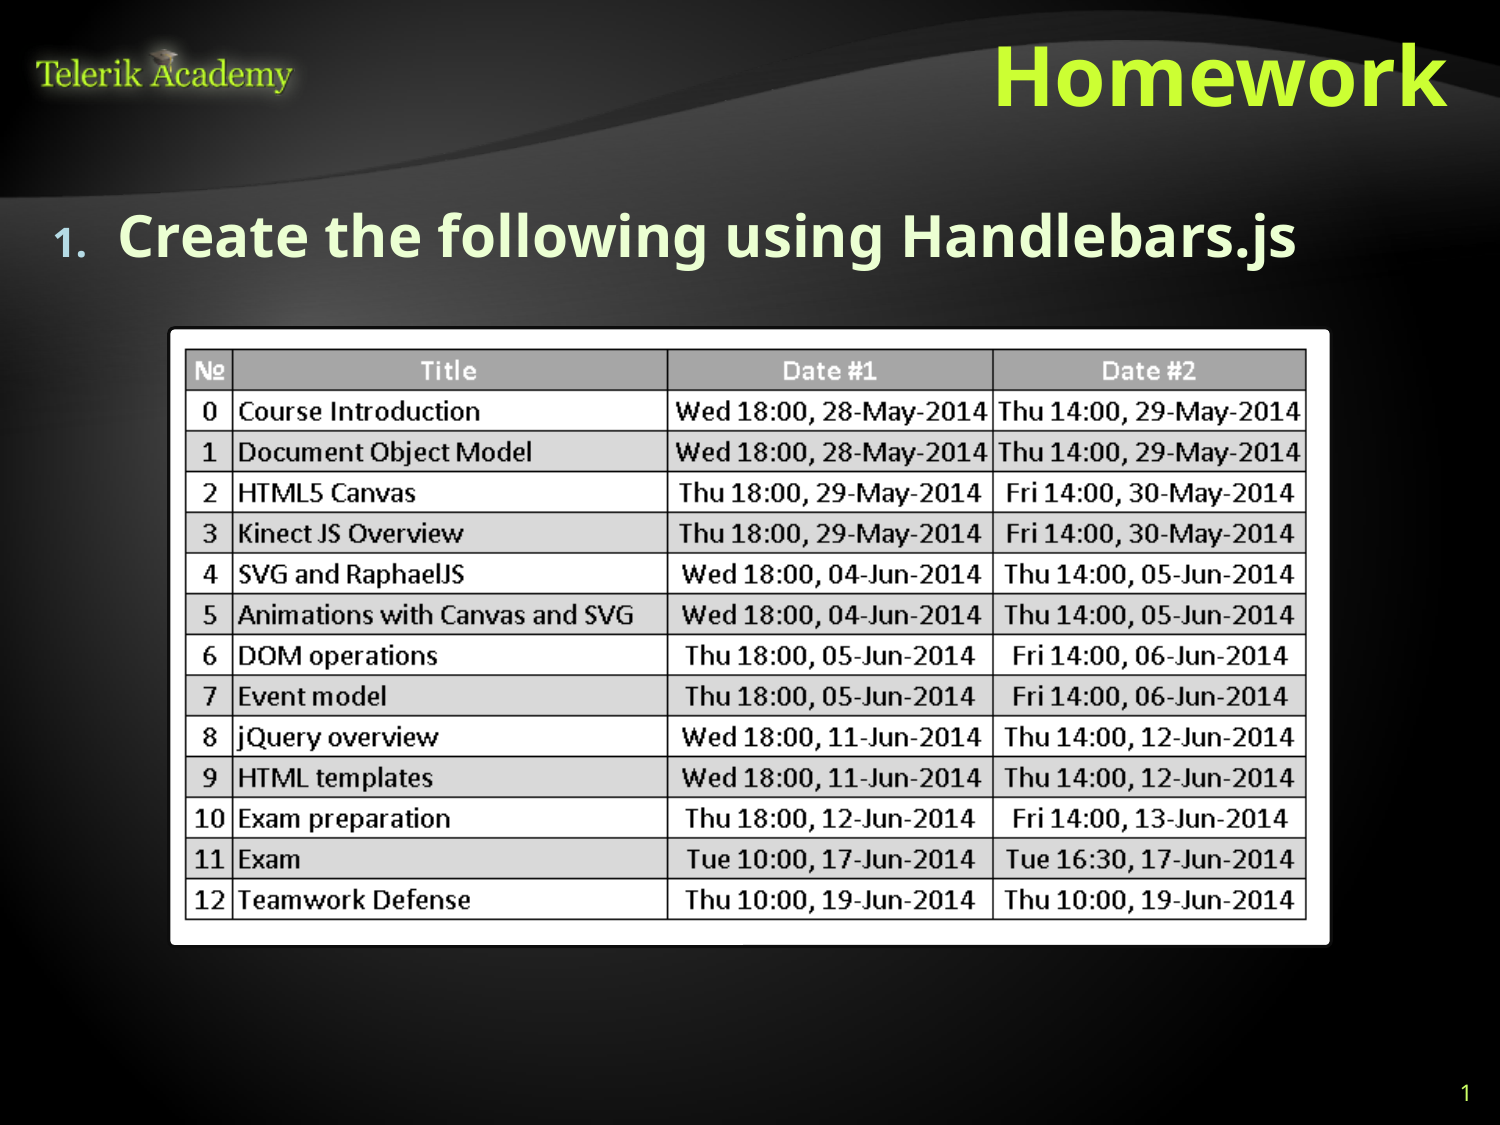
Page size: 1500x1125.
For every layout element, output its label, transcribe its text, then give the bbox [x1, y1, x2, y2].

title Homework [300, 12, 1463, 150]
picture [0, 0, 1500, 1125]
slide_number 1 [1412, 1074, 1488, 1113]
list Create the following using Handlebars.js [37, 187, 1463, 296]
